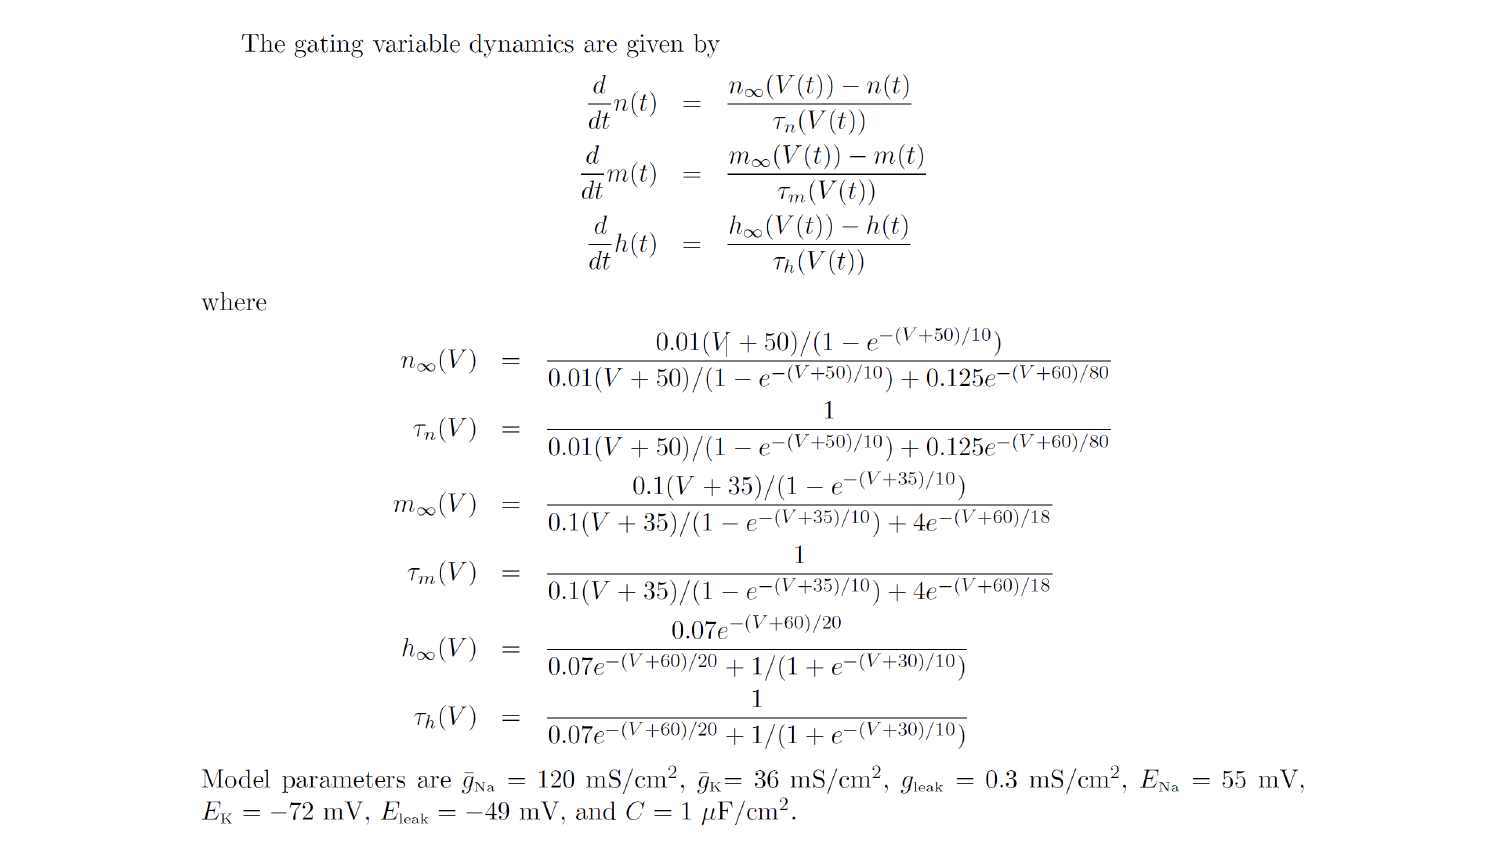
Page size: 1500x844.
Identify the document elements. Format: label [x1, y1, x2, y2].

picture [185, 19, 1315, 825]
